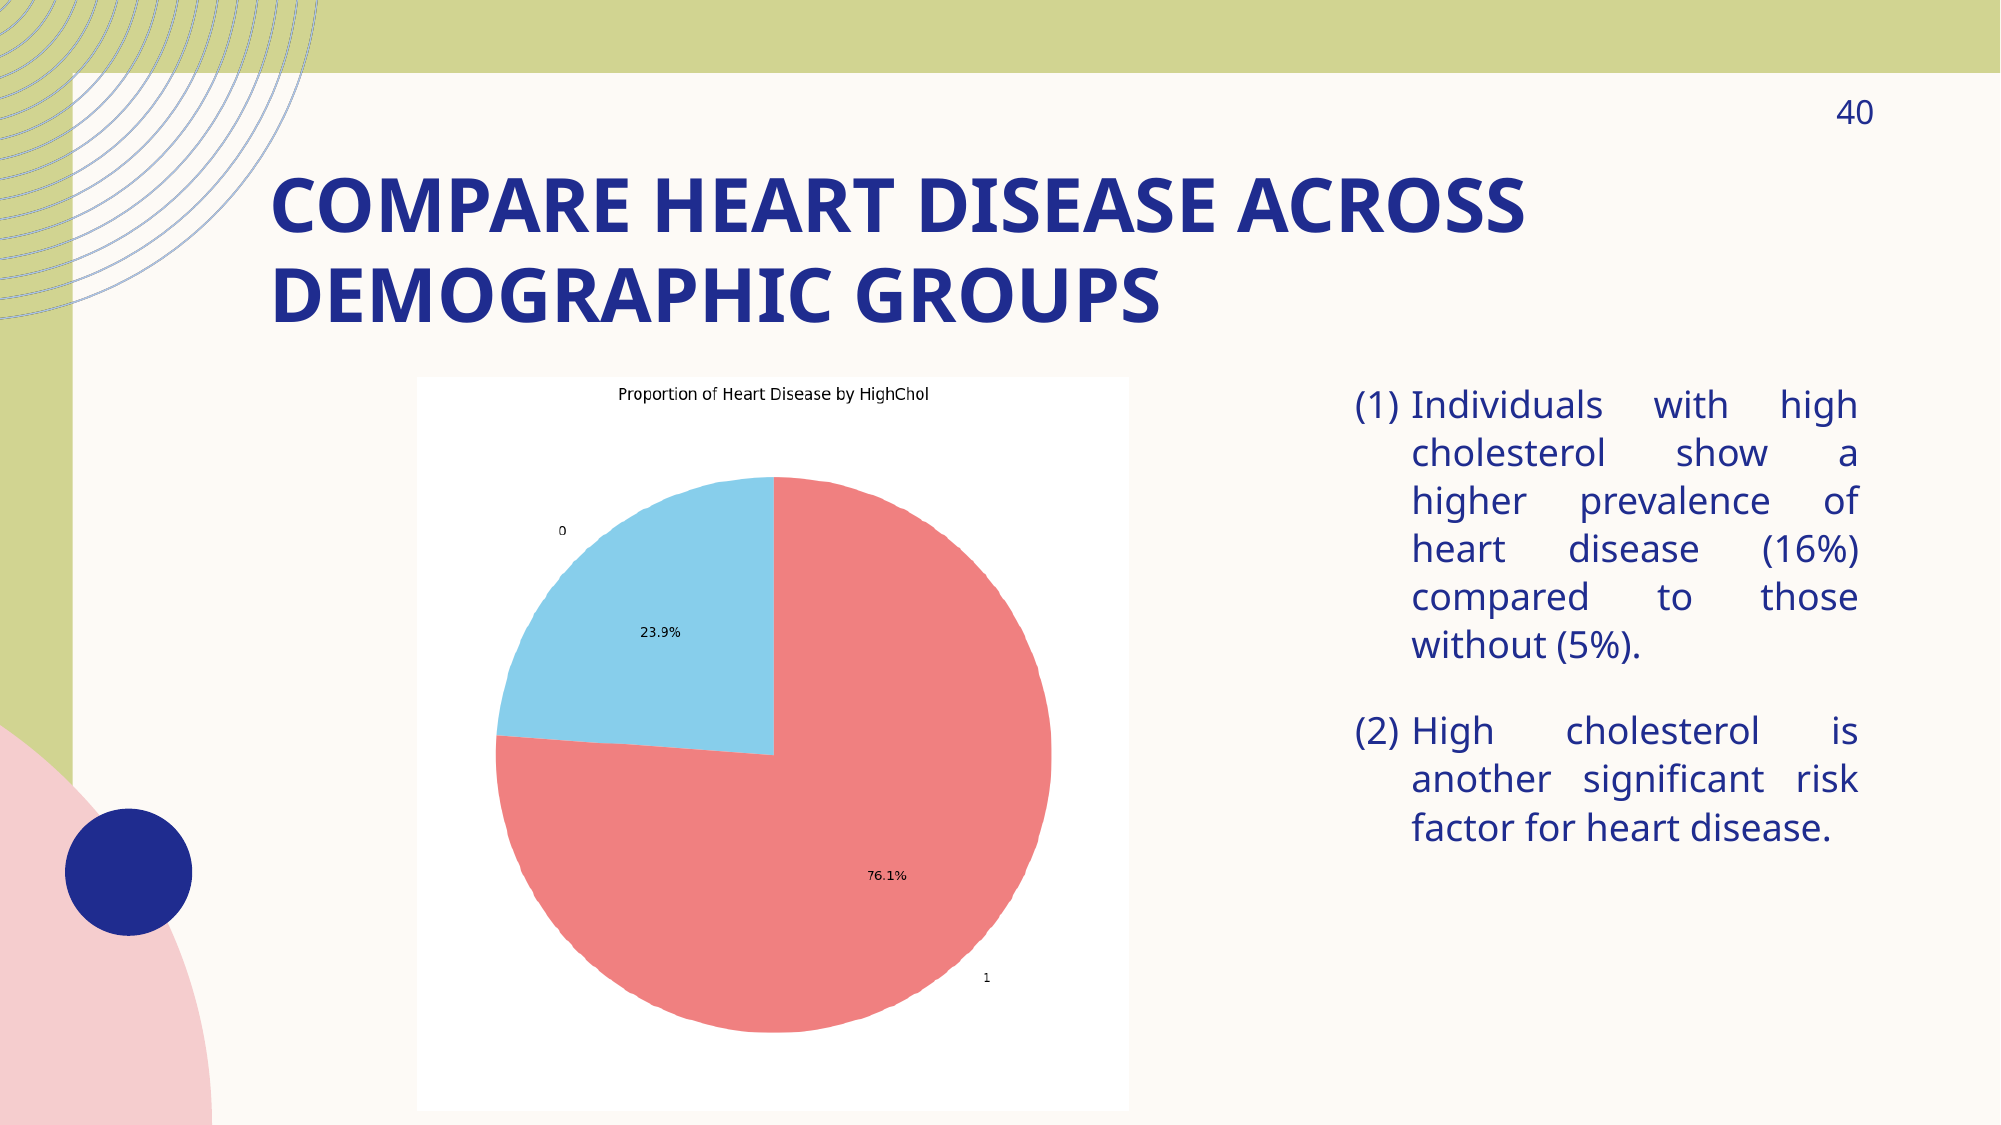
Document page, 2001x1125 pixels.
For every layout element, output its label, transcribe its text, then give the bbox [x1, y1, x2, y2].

list Individuals with high cholesterol show a higher prevalence of heart disease (16%) compared to those without (5%). High cholesterol is another significant risk factor for heart disease. [1302, 377, 1875, 1028]
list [417, 377, 1129, 1111]
slide_number 40 [1712, 75, 1875, 153]
picture [0, 0, 2001, 785]
title Compare Heart Disease Across Demographic Groups [254, 173, 1875, 338]
